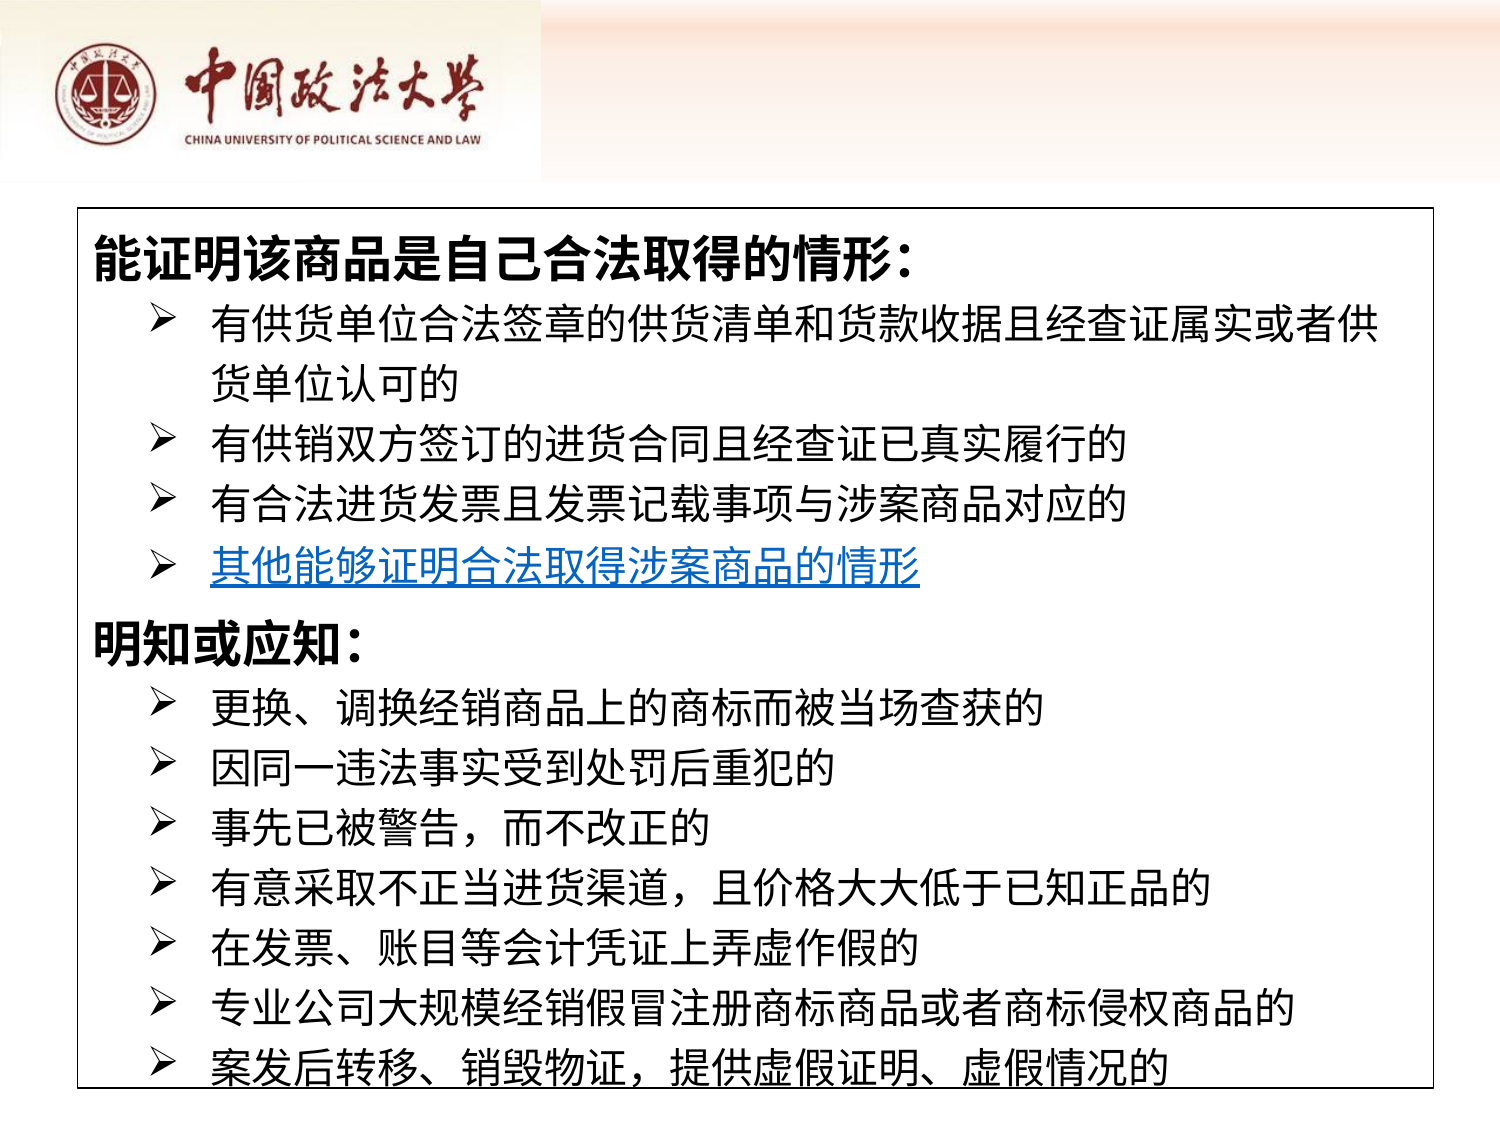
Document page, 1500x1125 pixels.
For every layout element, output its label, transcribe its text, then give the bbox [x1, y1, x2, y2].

list 能证明该商品是自己合法取得的情形： 有供货单位合法签章的供货清单和货款收据且经查证属实或者供货单位认可的 有供销双方签订的进货合同且经查证已真实履行的 有合法进货发票且发票记载事项与涉案商品对应的 其他能够证明合法取得涉案商品的情形 明知或应知： 更换、调换经销商品上的商标而被当场查获的 因同一违法事实受到处罚后重犯的 事先已被警告，而不改正的 有意采取不正当进货渠道，且价格大大低于已知正品的 在发票、账目等会计凭证上弄虚作假的 专业公司大规模经销假冒注册商标商品或者商标侵权商品的 案发后转移、销毁物证，提供虚假证明、虚假情况的 [77, 207, 1434, 1089]
picture [0, 0, 1500, 182]
